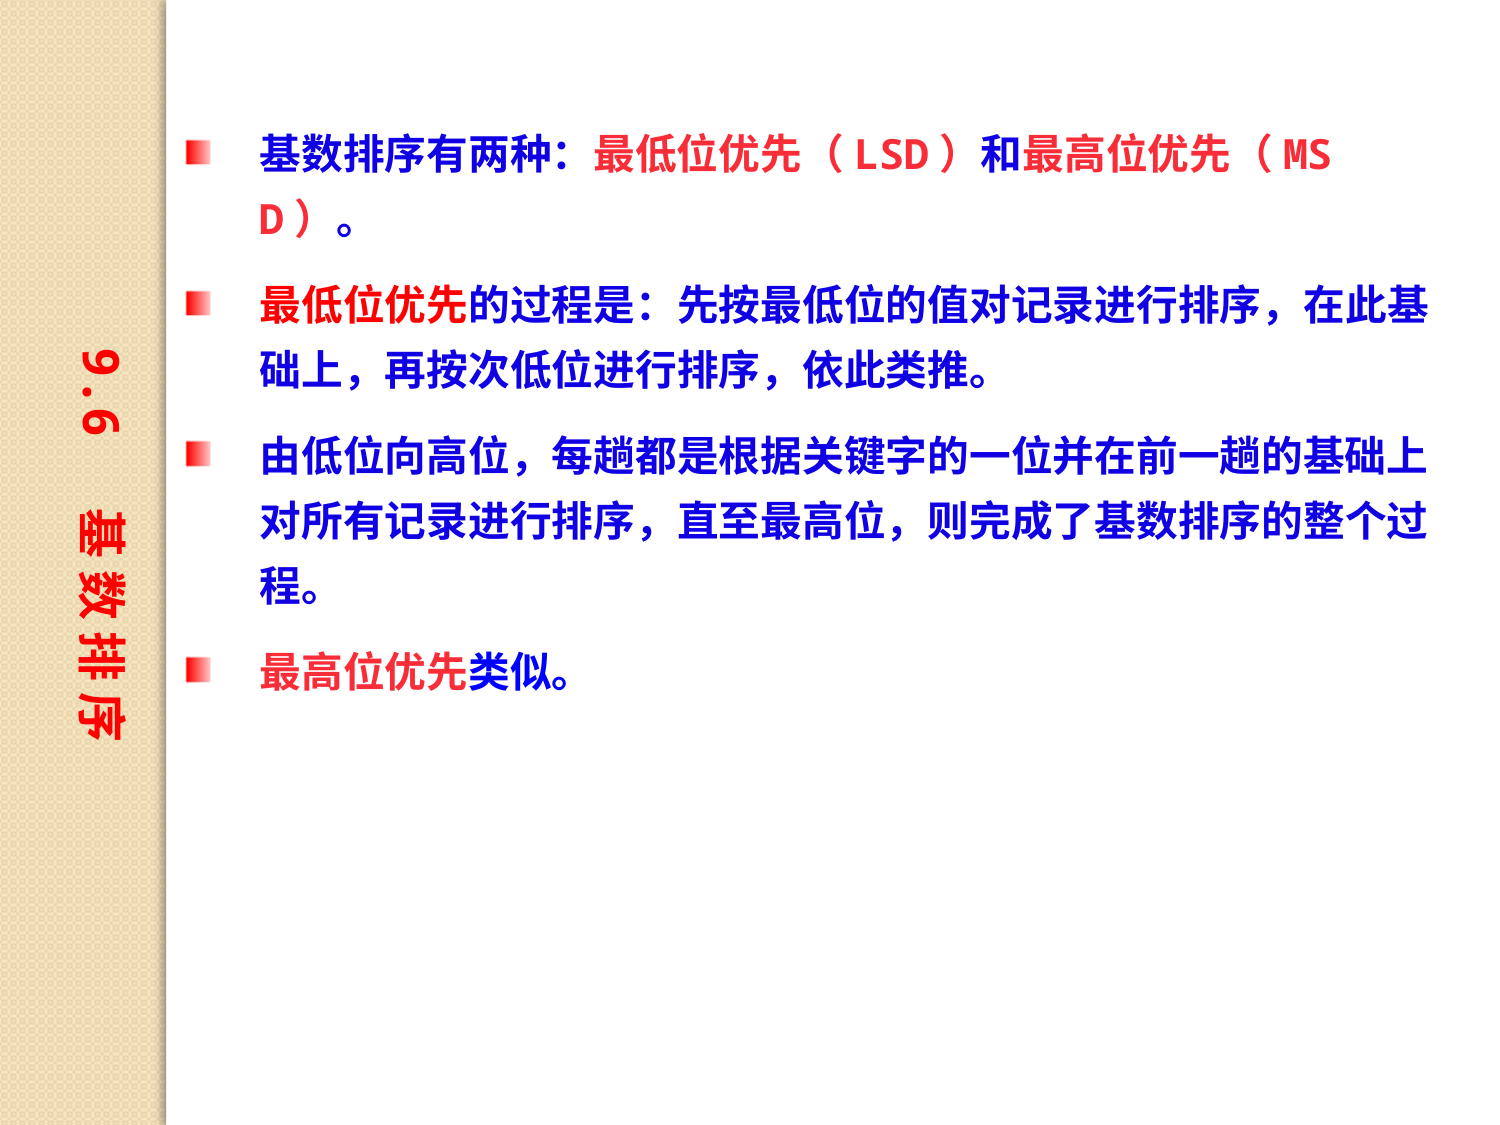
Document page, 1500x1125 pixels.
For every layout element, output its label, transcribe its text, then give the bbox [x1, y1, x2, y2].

picture [184, 289, 214, 319]
text_box 9.6 基 数 排 序 [49, 304, 141, 786]
picture [184, 655, 214, 686]
picture [184, 439, 214, 470]
picture [184, 138, 214, 168]
text_box 基数排序有两种：最低位优先（LSD）和最高位优先（MSD）。 最低位优先的过程是：先按最低位的值对记录进行排序，在此基础上，再按次低位进行排序，依此类推。 由低位向高位，每趟都是根据关键字的一位并在前一趟的基础上对所有记录进行排序，直至最高位，则完成了基数排序的整个过程。 最高位优先类似。 [175, 105, 1459, 703]
